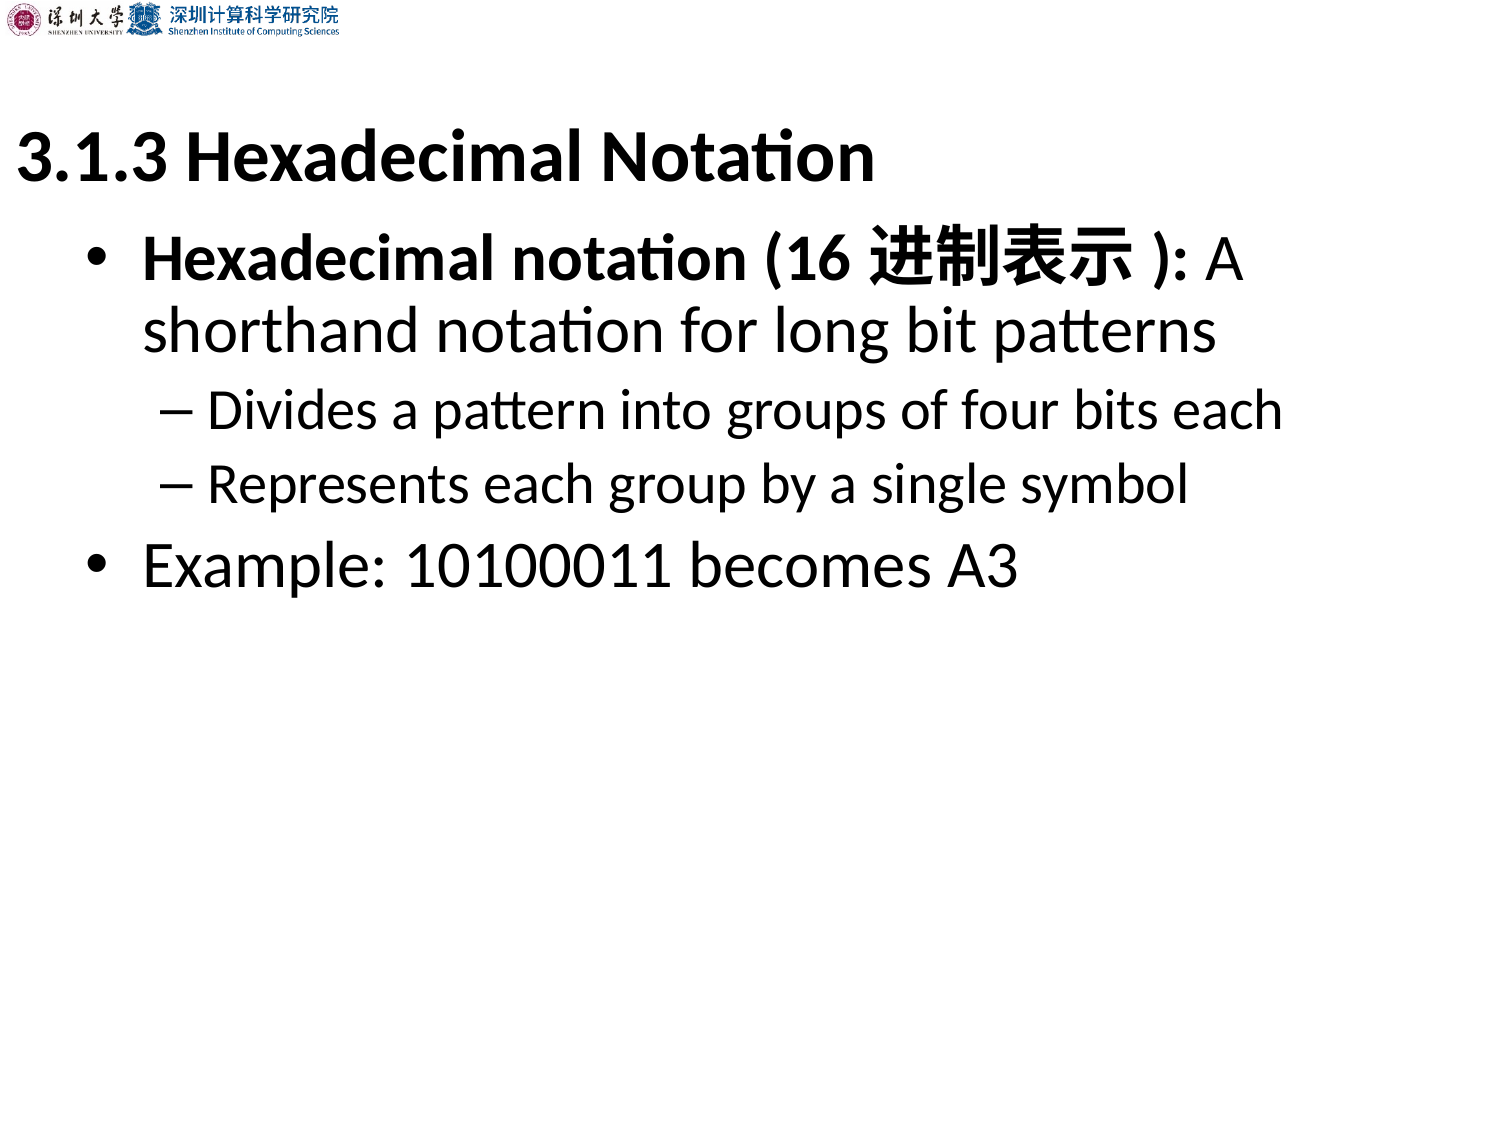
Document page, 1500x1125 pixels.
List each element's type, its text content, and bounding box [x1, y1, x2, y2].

list Hexadecimal notation (16进制表示): A shorthand notation for long bit patterns Divides a pattern into groups of four bits each Represents each group by a single symbol Example: 10100011 becomes A3 [70, 215, 1422, 1048]
picture [125, 1, 340, 37]
title 3.1.3 Hexadecimal Notation [0, 94, 1500, 209]
picture [5, 1, 124, 36]
